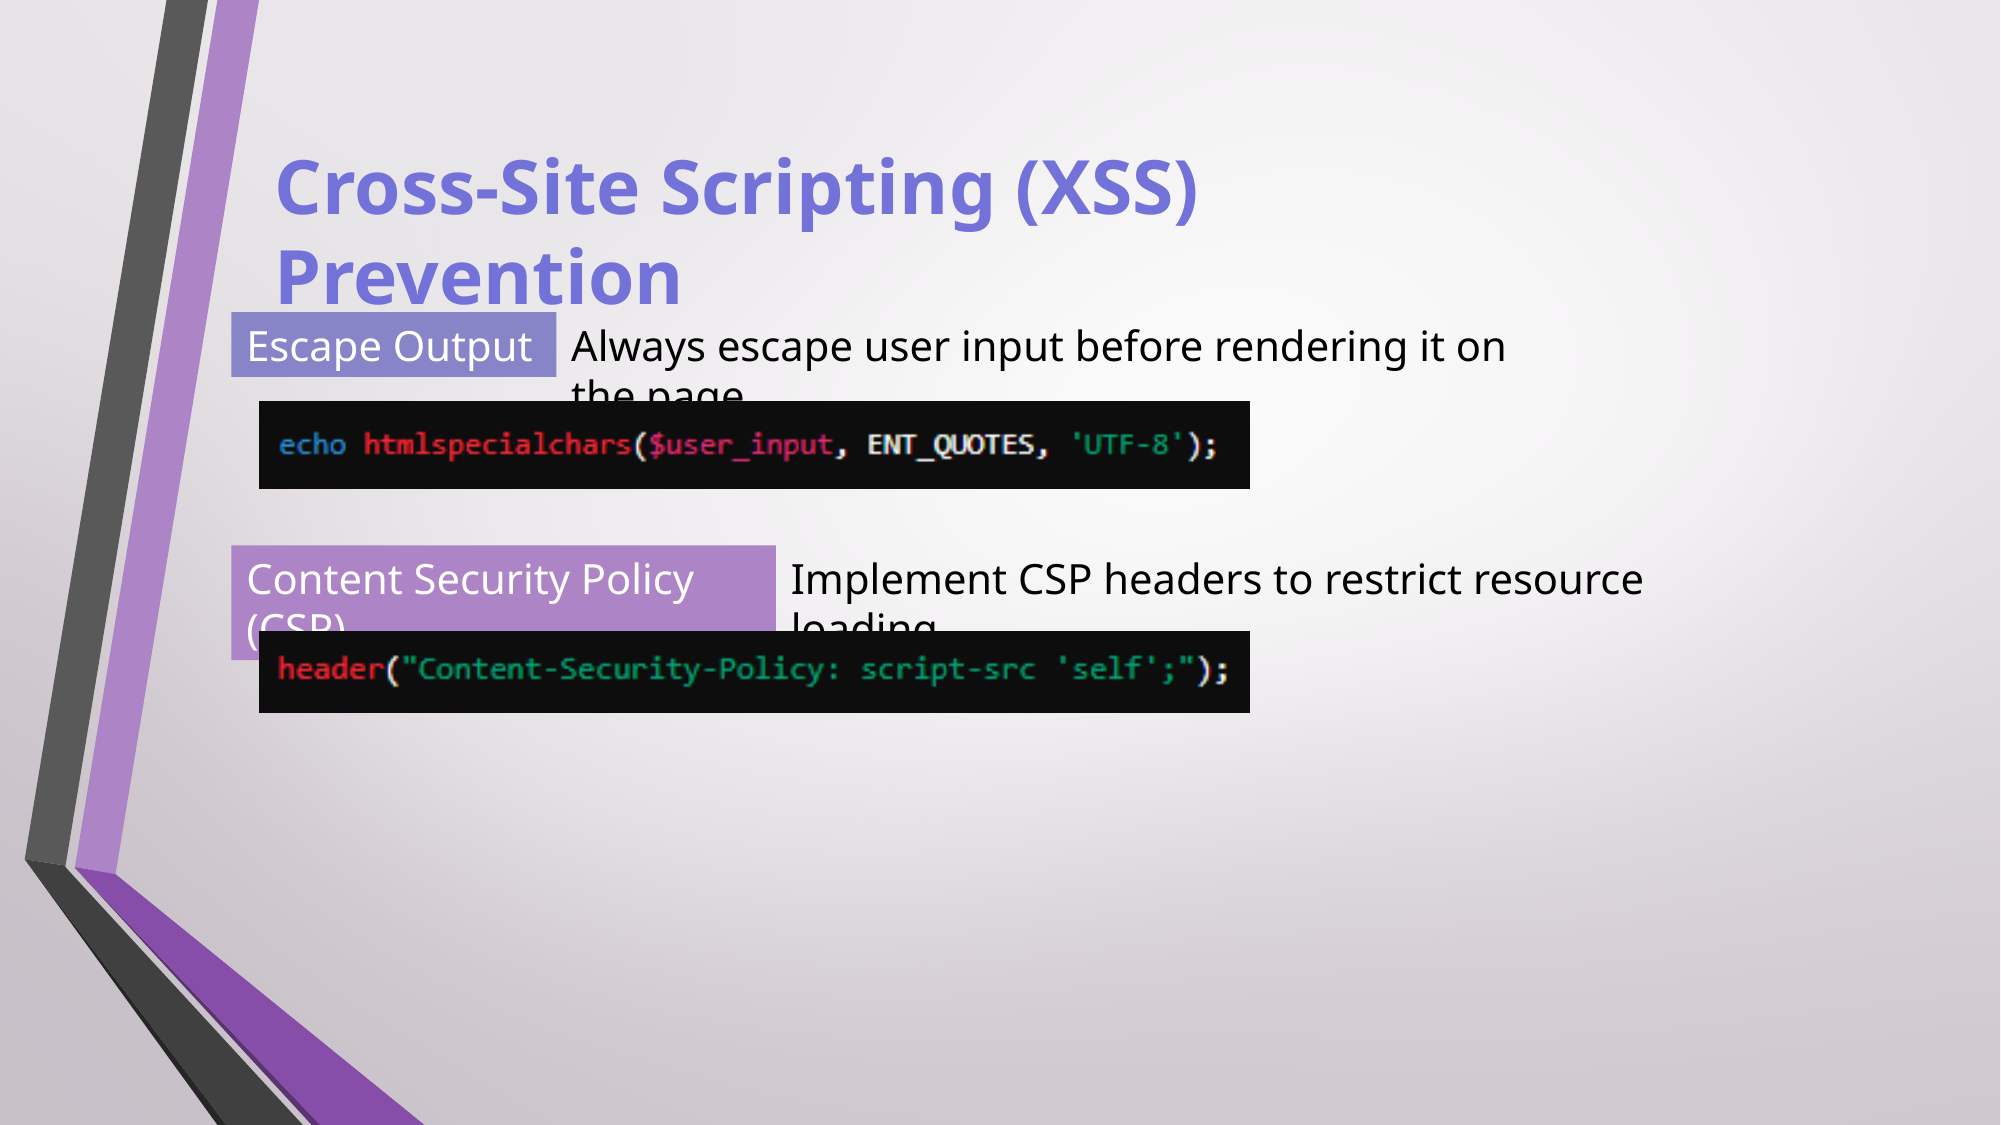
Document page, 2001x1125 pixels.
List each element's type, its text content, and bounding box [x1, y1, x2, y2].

text_box Always escape user input before rendering it on the page [556, 311, 1572, 427]
picture [259, 630, 1251, 713]
text_box Content Security Policy (CSP) [231, 545, 776, 661]
text_box Escape Output [231, 312, 556, 377]
text_box Implement CSP headers to restrict resource loading [776, 545, 1707, 661]
picture [259, 400, 1251, 489]
text_box Cross-Site Scripting (XSS) Prevention [259, 131, 1505, 312]
